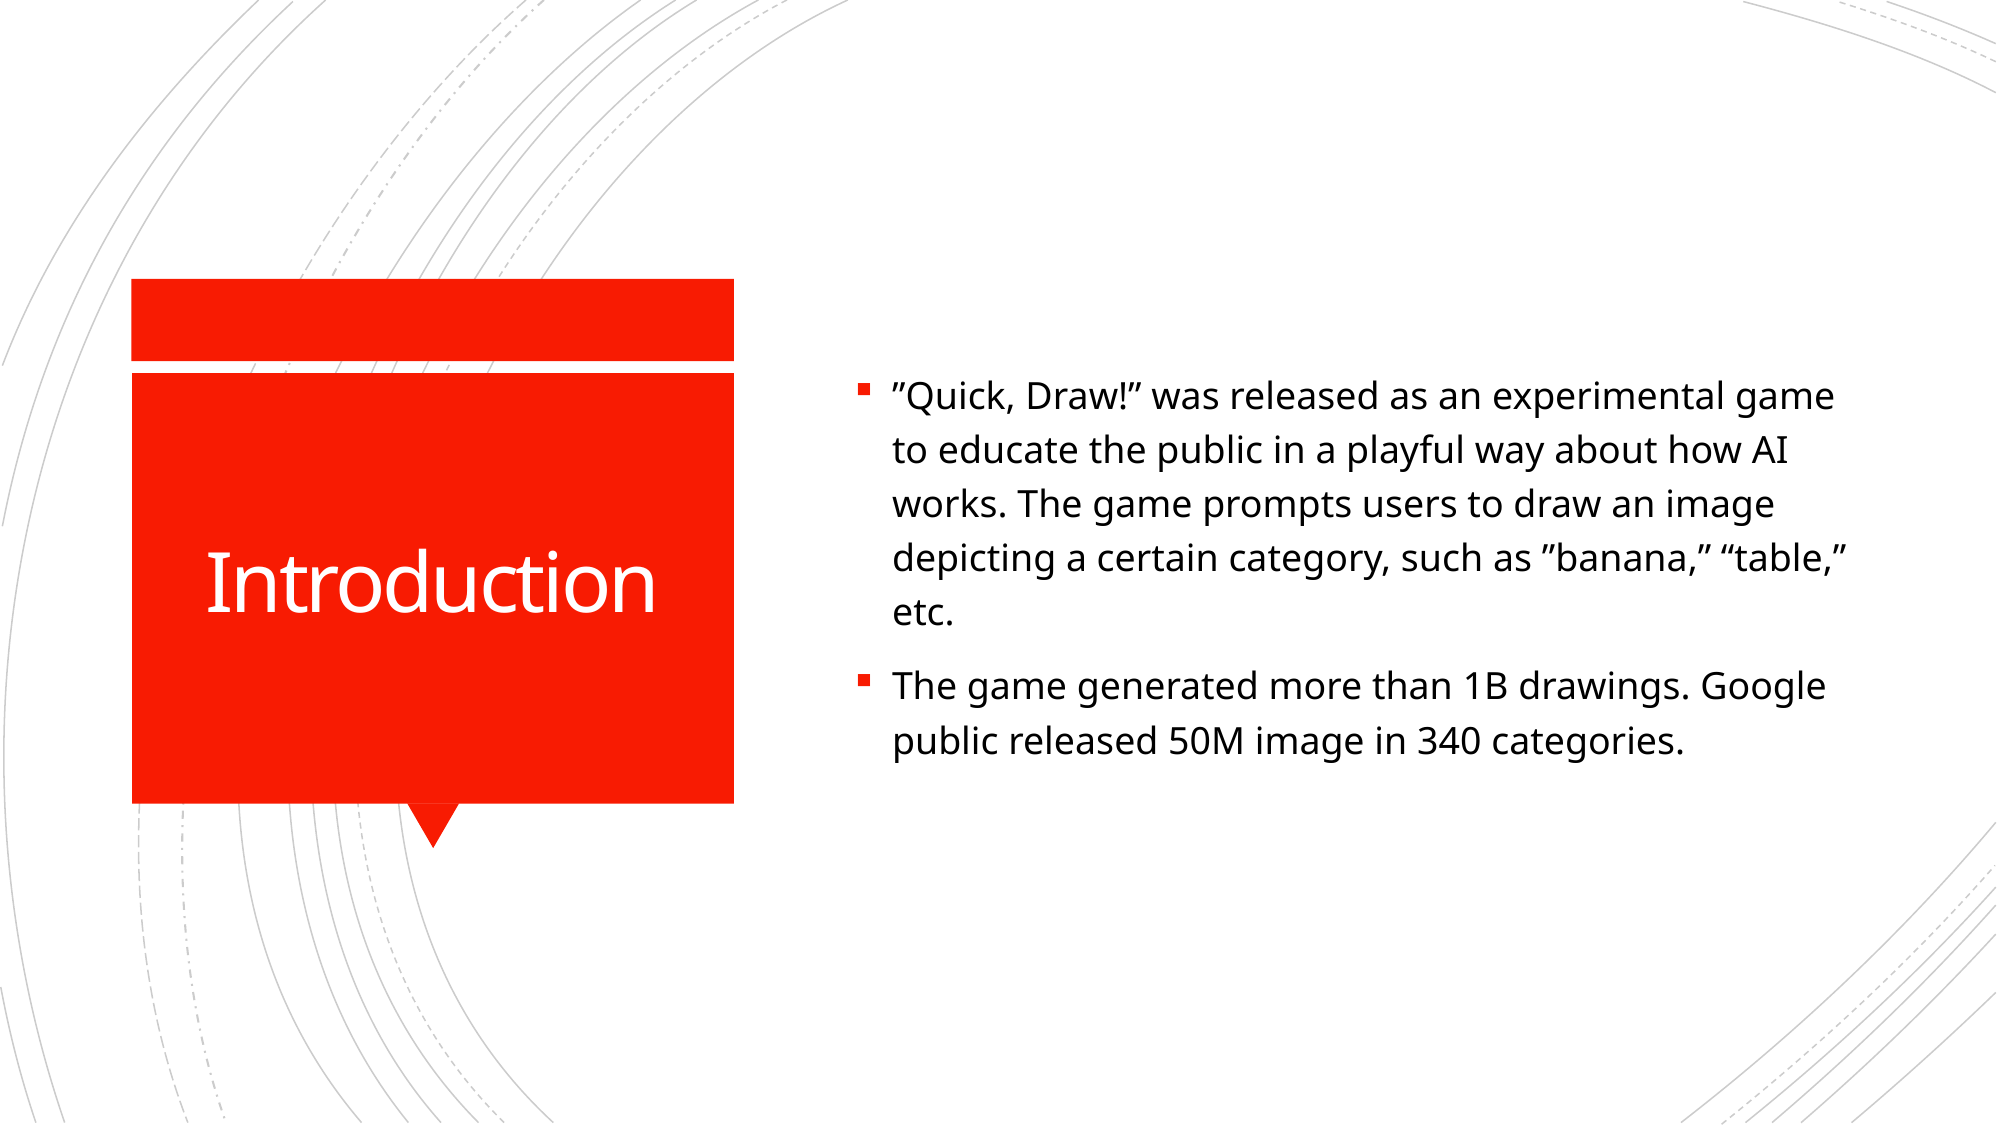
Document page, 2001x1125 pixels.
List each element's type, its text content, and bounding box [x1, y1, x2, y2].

list ”Quick, Draw!” was released as an experimental game to educate the public in a playful way about how AI works. The game prompts users to draw an image depicting a certain category, such as ”banana,” “table,” etc. The game generated more than 1B drawings. Google public released 50M image in 340 categories. [839, 131, 1871, 993]
title Introduction [145, 385, 720, 789]
